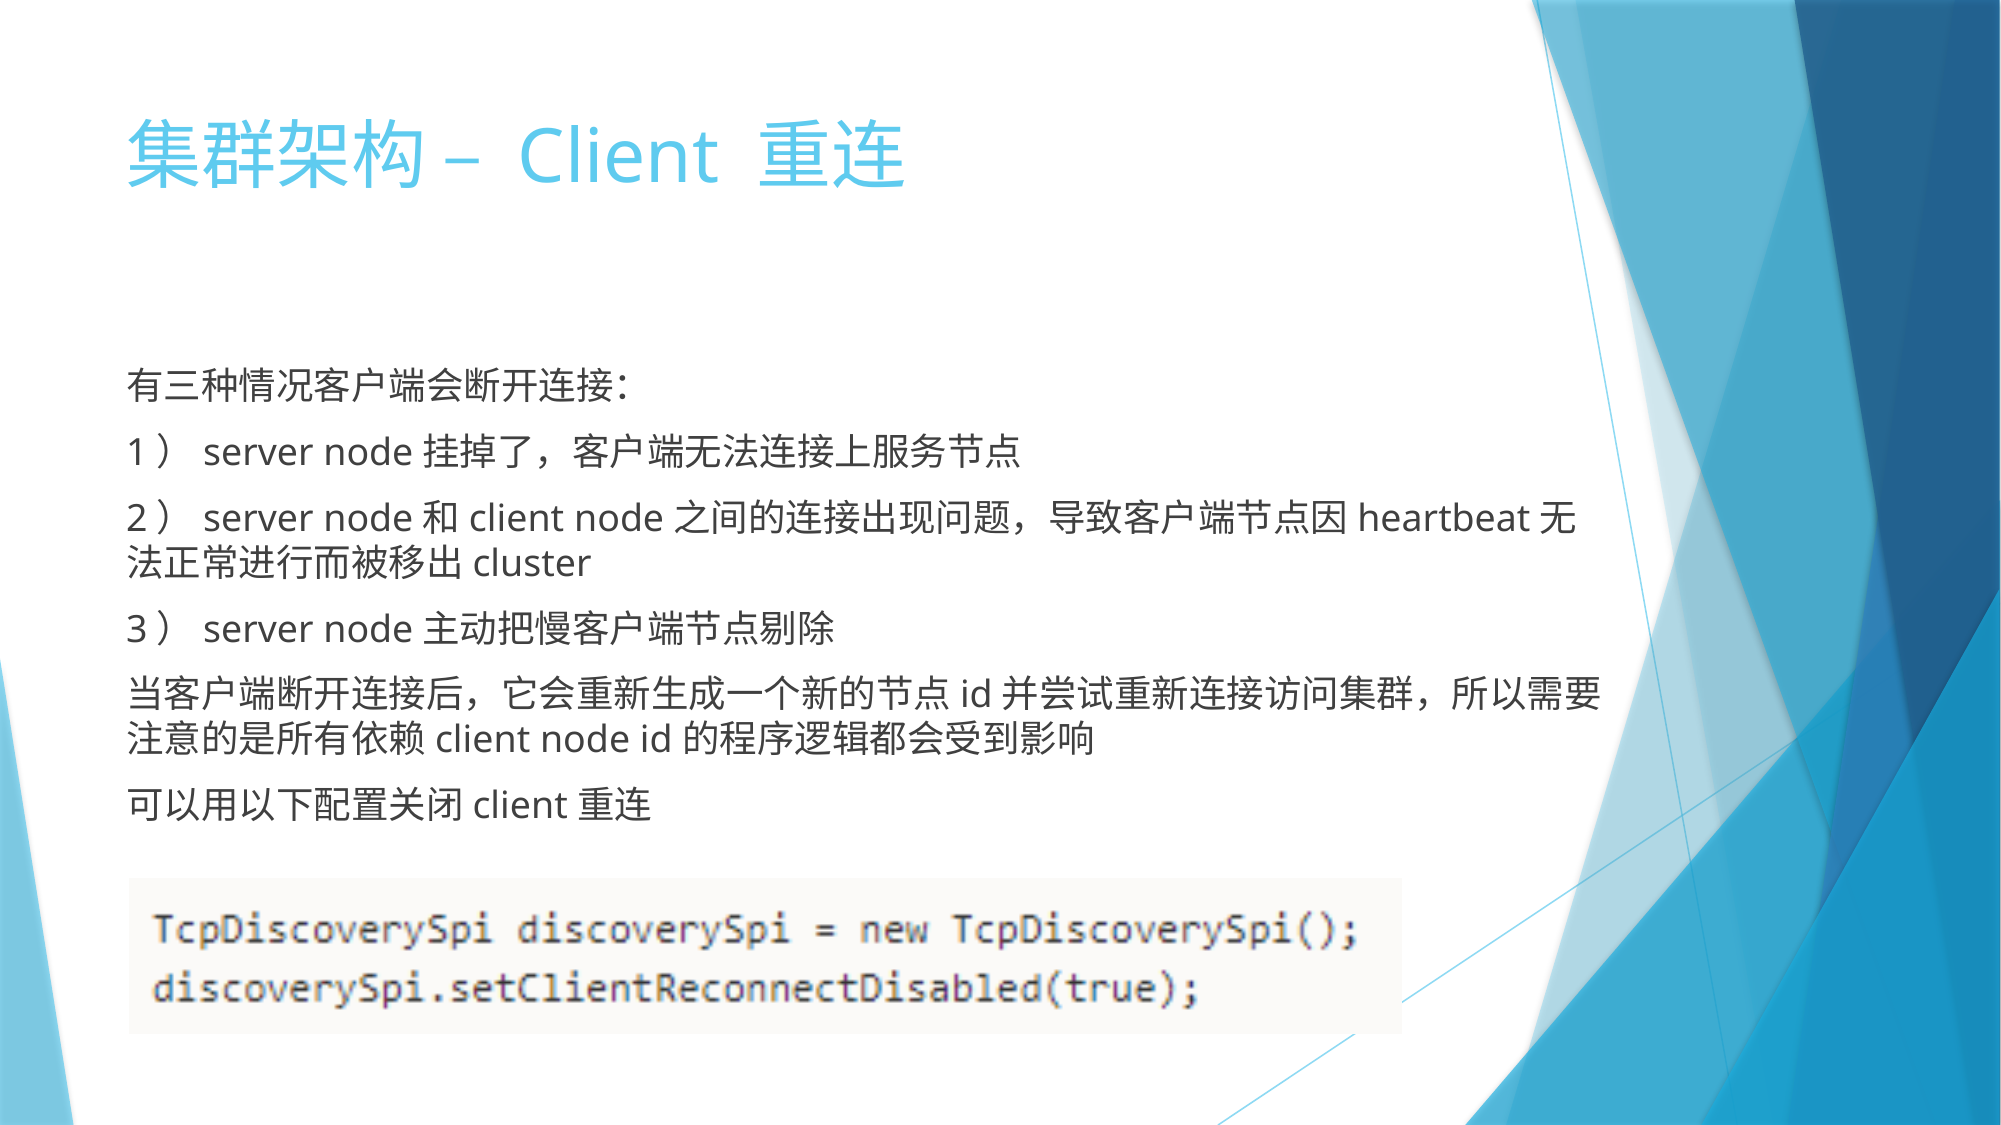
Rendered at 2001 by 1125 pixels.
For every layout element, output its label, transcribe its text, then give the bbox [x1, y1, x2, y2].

picture [128, 877, 1403, 1035]
title 集群架构 – Client 重连 [111, 99, 1522, 317]
list 有三种情况客户端会断开连接： 1）server node挂掉了，客户端无法连接上服务节点 2）server node和client node之间的连接出现问题，导致客户端节点因heartbeat无法正常进行而被移出cluster 3）server node主动把慢客户端节点剔除 当客户端断开连接后，它会重新生成一个新的节点id并尝试重新连接访问集群，所以需要注意的是所有依赖client node id的程序逻辑都会受到影响 可以用以下配置关闭client重连 [111, 354, 1618, 1034]
